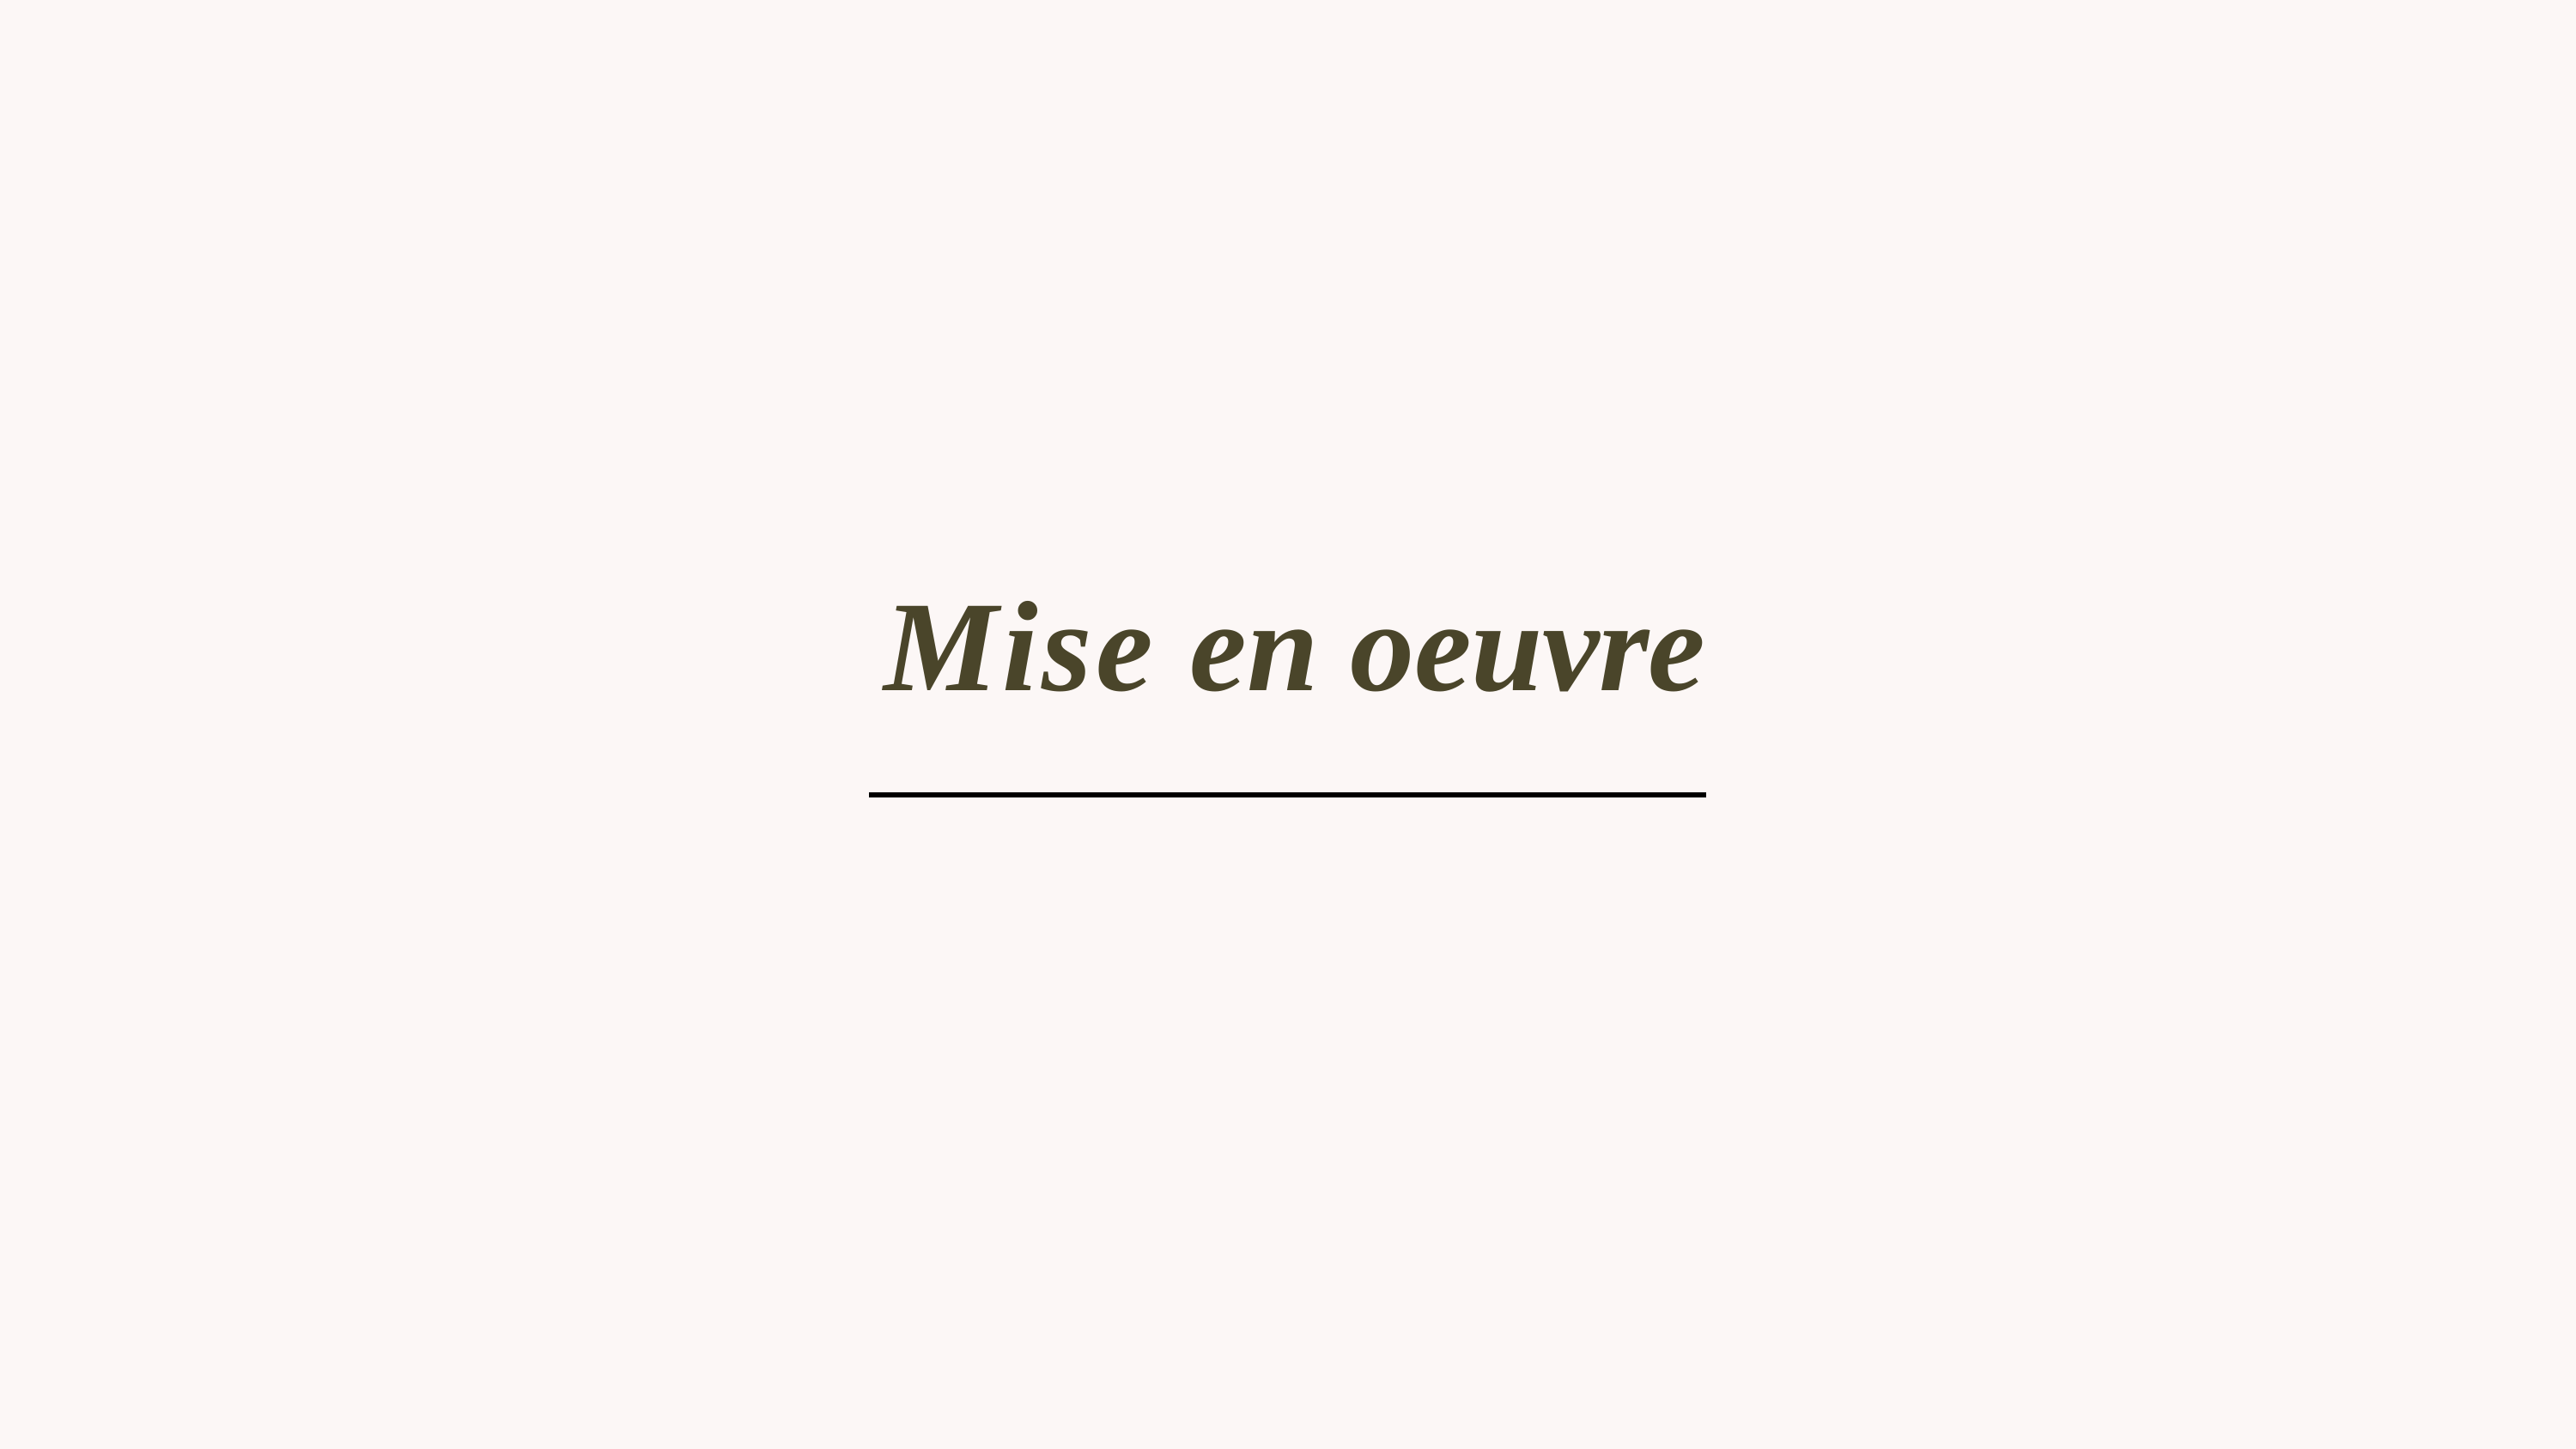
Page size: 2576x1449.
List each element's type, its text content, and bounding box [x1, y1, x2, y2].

title Mise en oeuvre [629, 559, 2104, 804]
